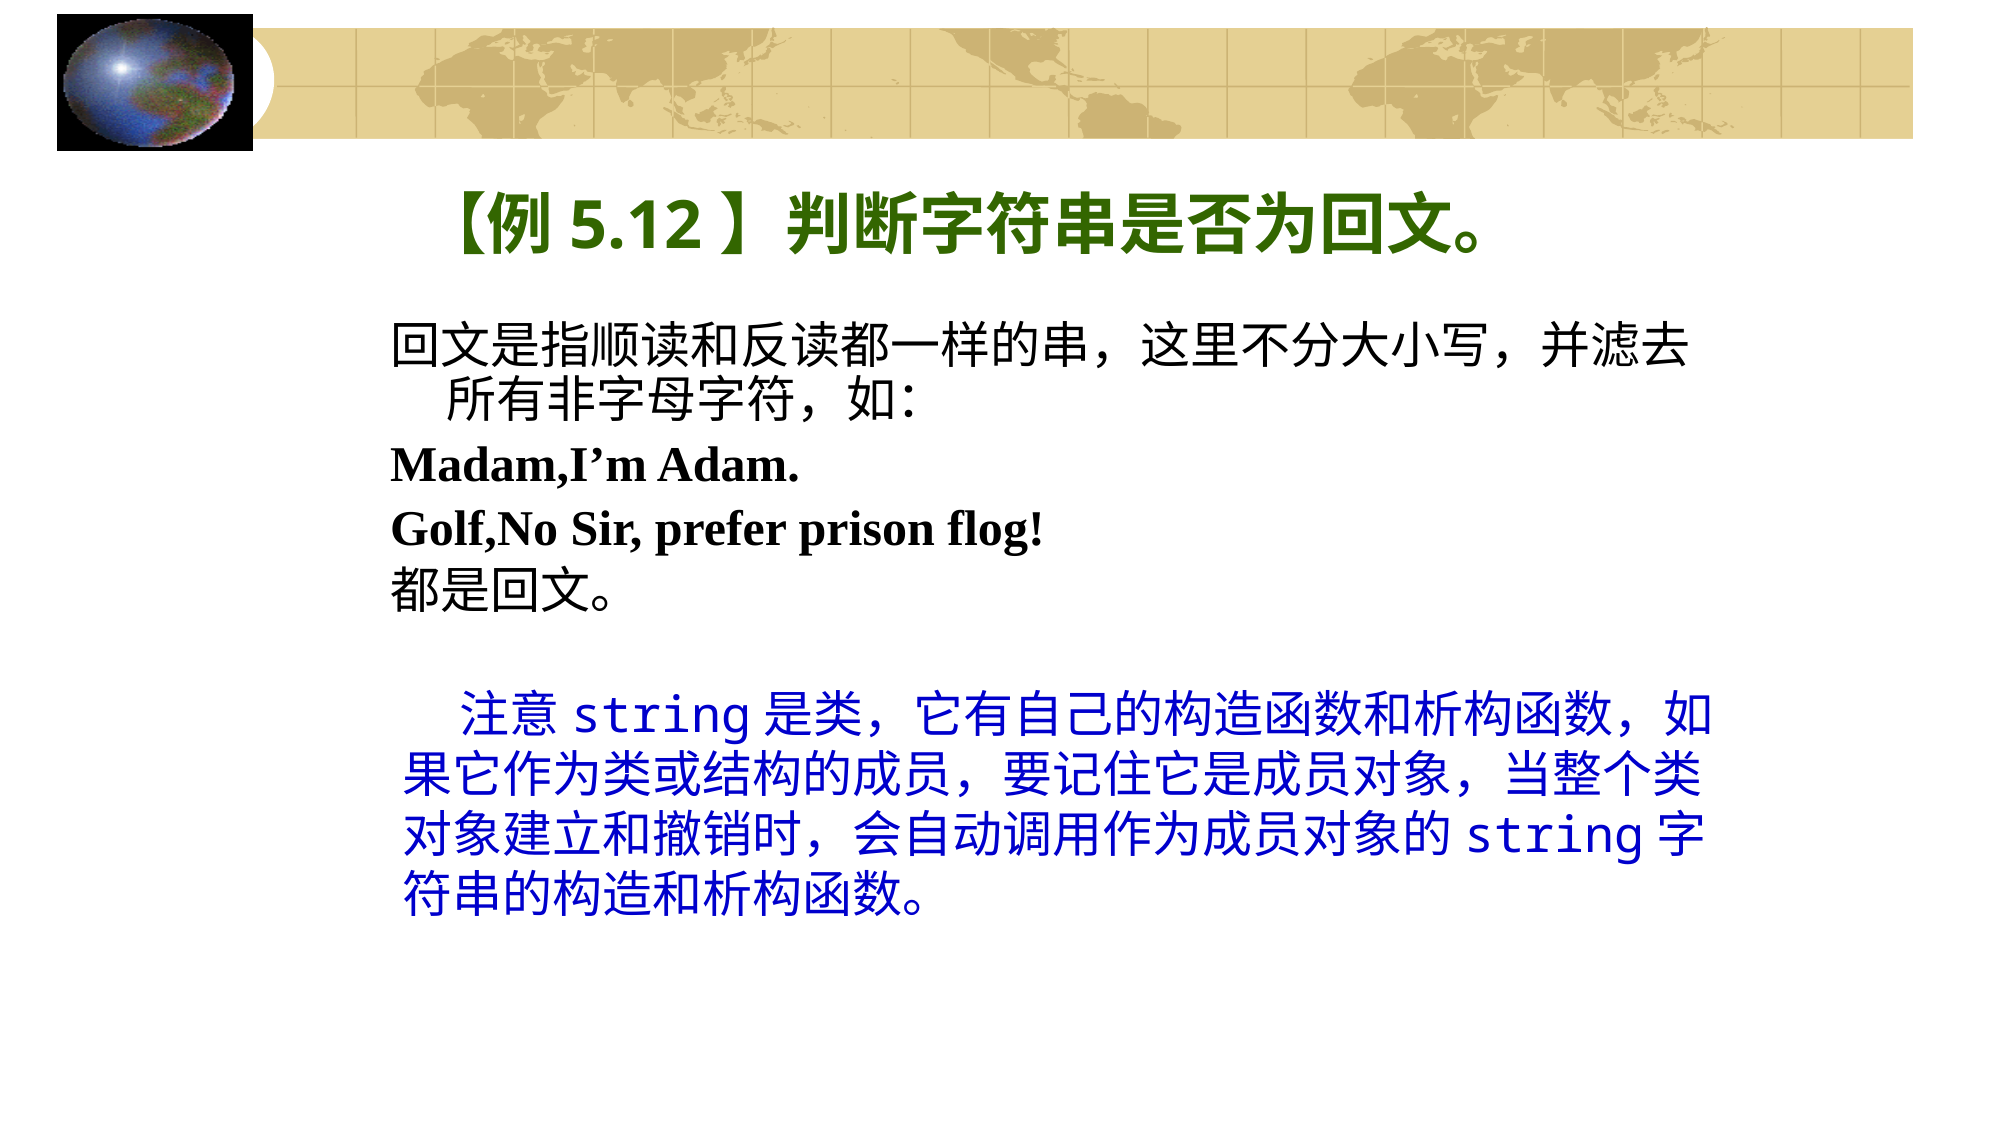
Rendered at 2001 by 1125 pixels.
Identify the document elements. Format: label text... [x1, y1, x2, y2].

text_box 【例5.12】判断字符串是否为回文。 [405, 174, 1535, 270]
picture [57, 14, 253, 151]
list 回文是指顺读和反读都一样的串，这里不分大小写，并滤去所有非字母字符，如： Madam,I’m Adam. Golf,No Sir, prefer prison flog! 都是回文。 [375, 312, 1750, 663]
text_box 注意string是类，它有自己的构造函数和析构函数，如果它作为类或结构的成员，要记住它是成员对象，当整个类对象建立和撤销时，会自动调用作为成员对象的string字符串的构造和析构函数。 [387, 674, 1750, 930]
